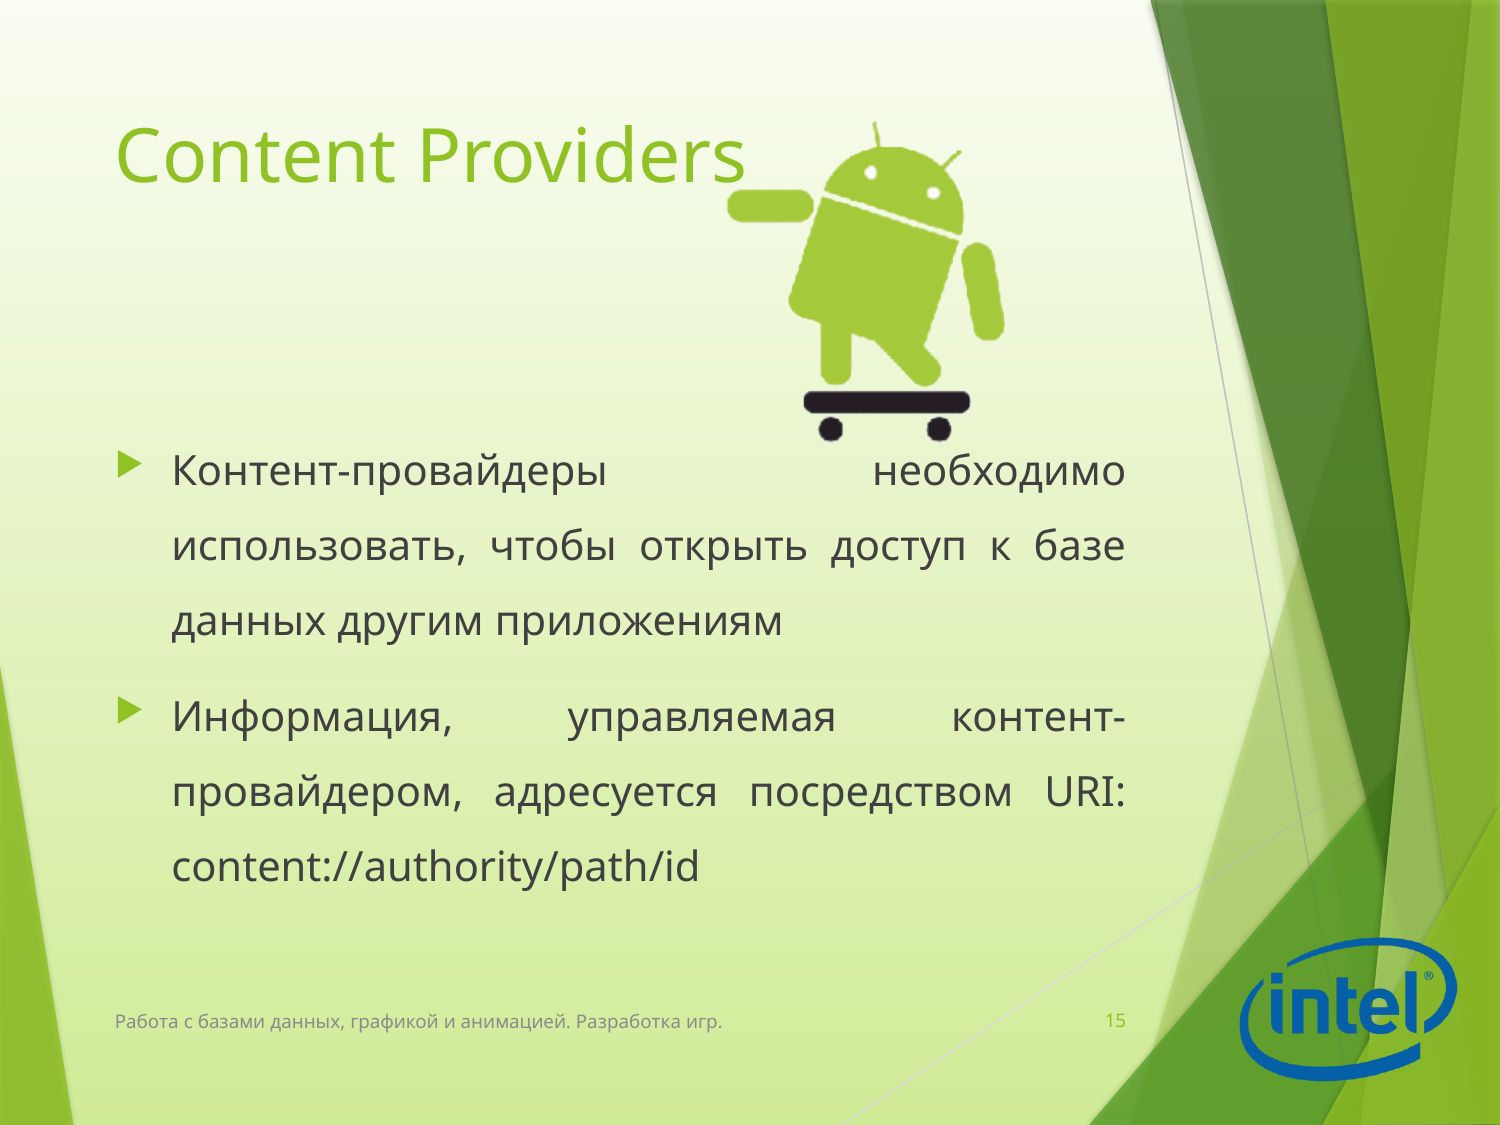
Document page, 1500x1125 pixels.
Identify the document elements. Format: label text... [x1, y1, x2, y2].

title Content Providers [99, 99, 1142, 211]
slide_number 15 [1057, 991, 1142, 1051]
picture [501, 101, 1259, 481]
footer Работа с базами данных, графикой и анимацией. Разработка игр. [99, 991, 859, 1051]
picture [1195, 893, 1500, 1125]
list Контент-провайдеры необходимо использовать, чтобы открыть доступ к базе данных другим приложениям Информация, управляемая контент-провайдером, адресуется посредством URI: content://authority/path/id [99, 246, 1142, 991]
